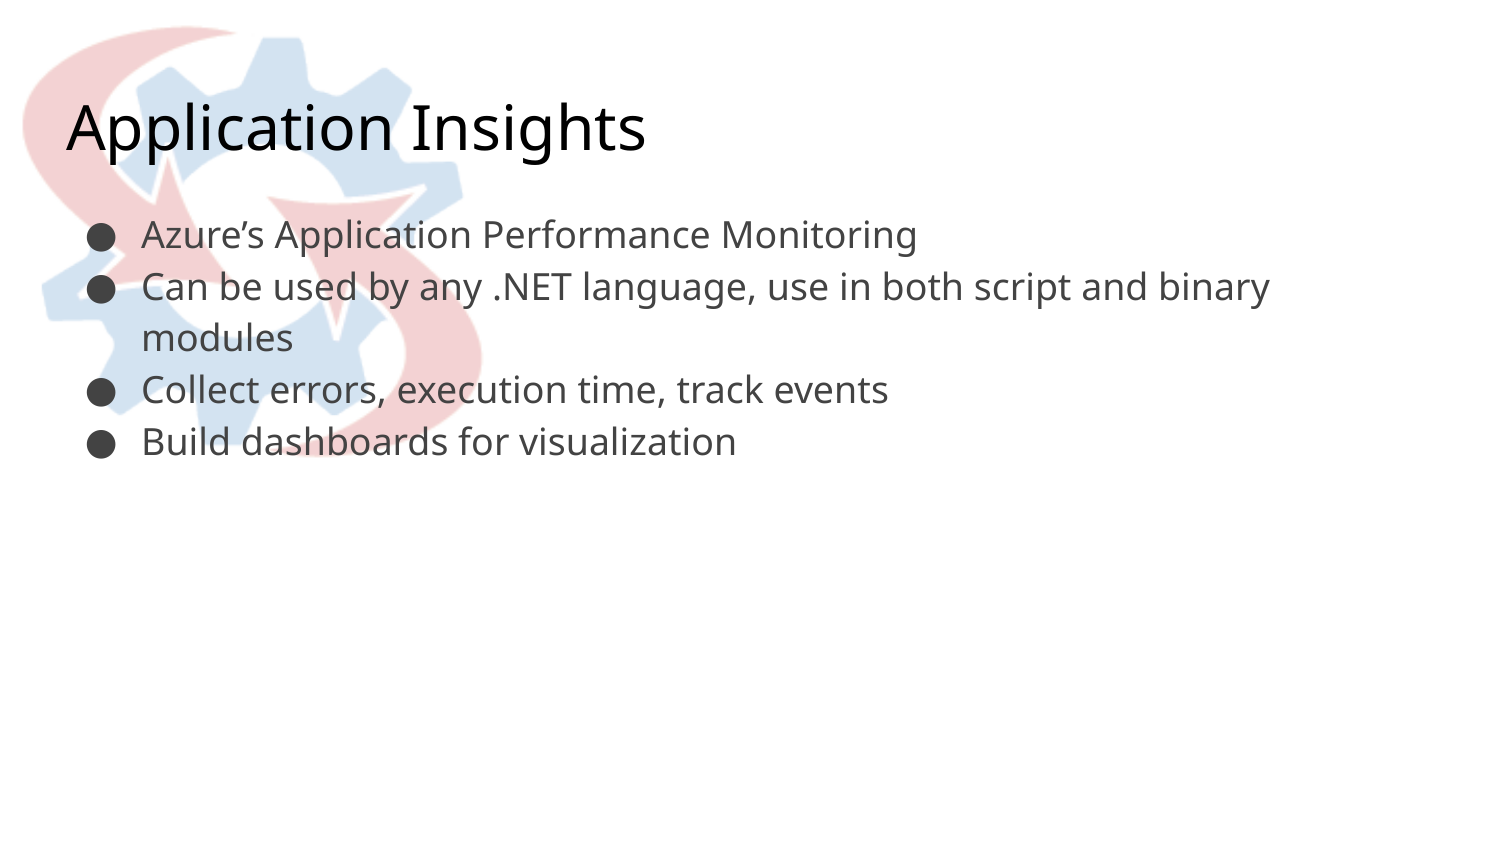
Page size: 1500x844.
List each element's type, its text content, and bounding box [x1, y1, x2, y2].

text_box Azure’s Application Performance Monitoring Can be used by any .NET language, use in both script and binary modules Collect errors, execution time, track events Build dashboards for visualization [51, 188, 1449, 750]
text_box Application Insights [51, 72, 1449, 167]
